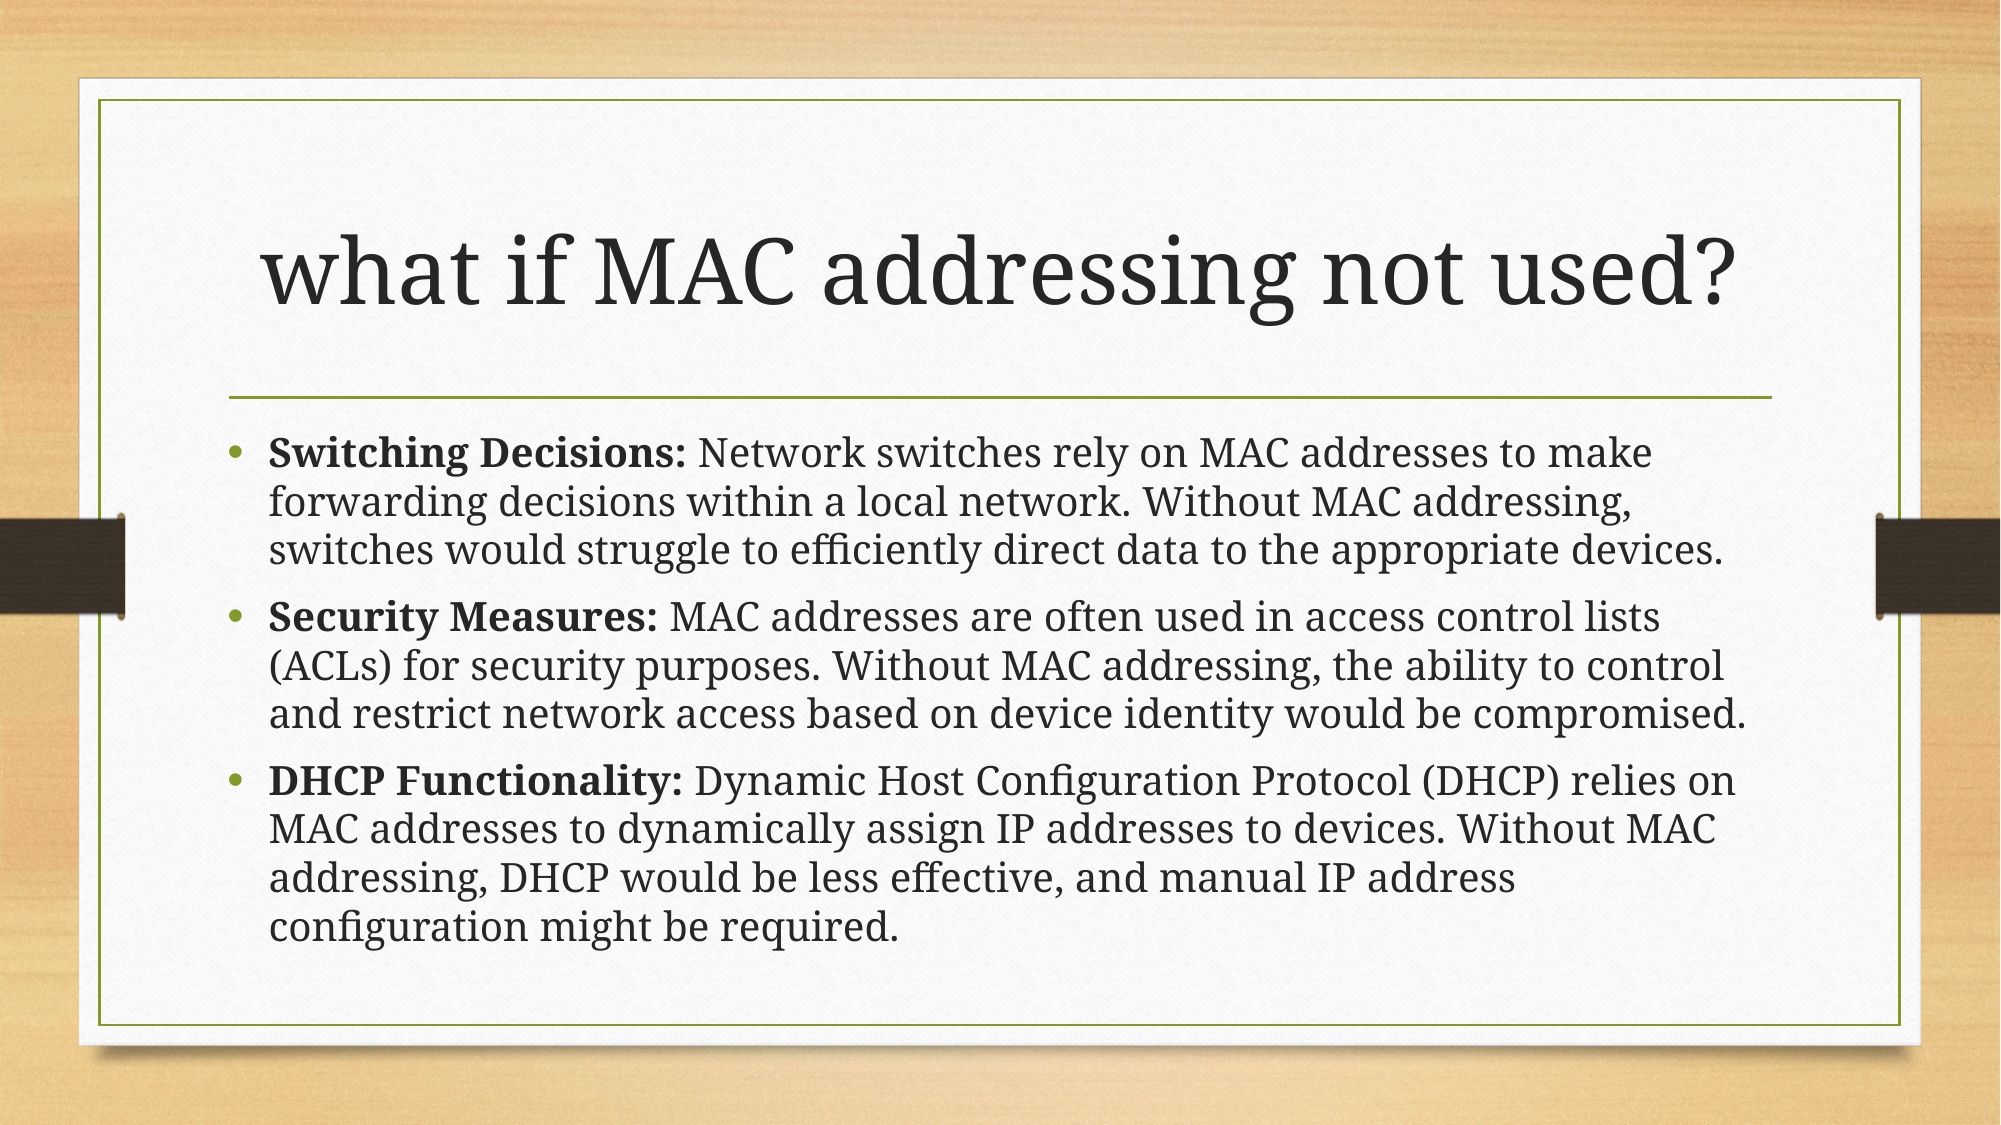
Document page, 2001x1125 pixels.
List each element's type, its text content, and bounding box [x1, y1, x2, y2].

title what if MAC addressing not used? [212, 161, 1788, 375]
picture [0, 0, 2001, 1125]
list Switching Decisions: Network switches rely on MAC addresses to make forwarding decisions within a local network. Without MAC addressing, switches would struggle to efficiently direct data to the appropriate devices. Security Measures: MAC addresses are often used in access control lists (ACLs) for security purposes. Without MAC addressing, the ability to control and restrict network access based on device identity would be compromised. DHCP Functionality: Dynamic Host Configuration Protocol (DHCP) relies on MAC addresses to dynamically assign IP addresses to devices. Without MAC addressing, DHCP would be less effective, and manual IP address configuration might be required. [212, 419, 1788, 964]
